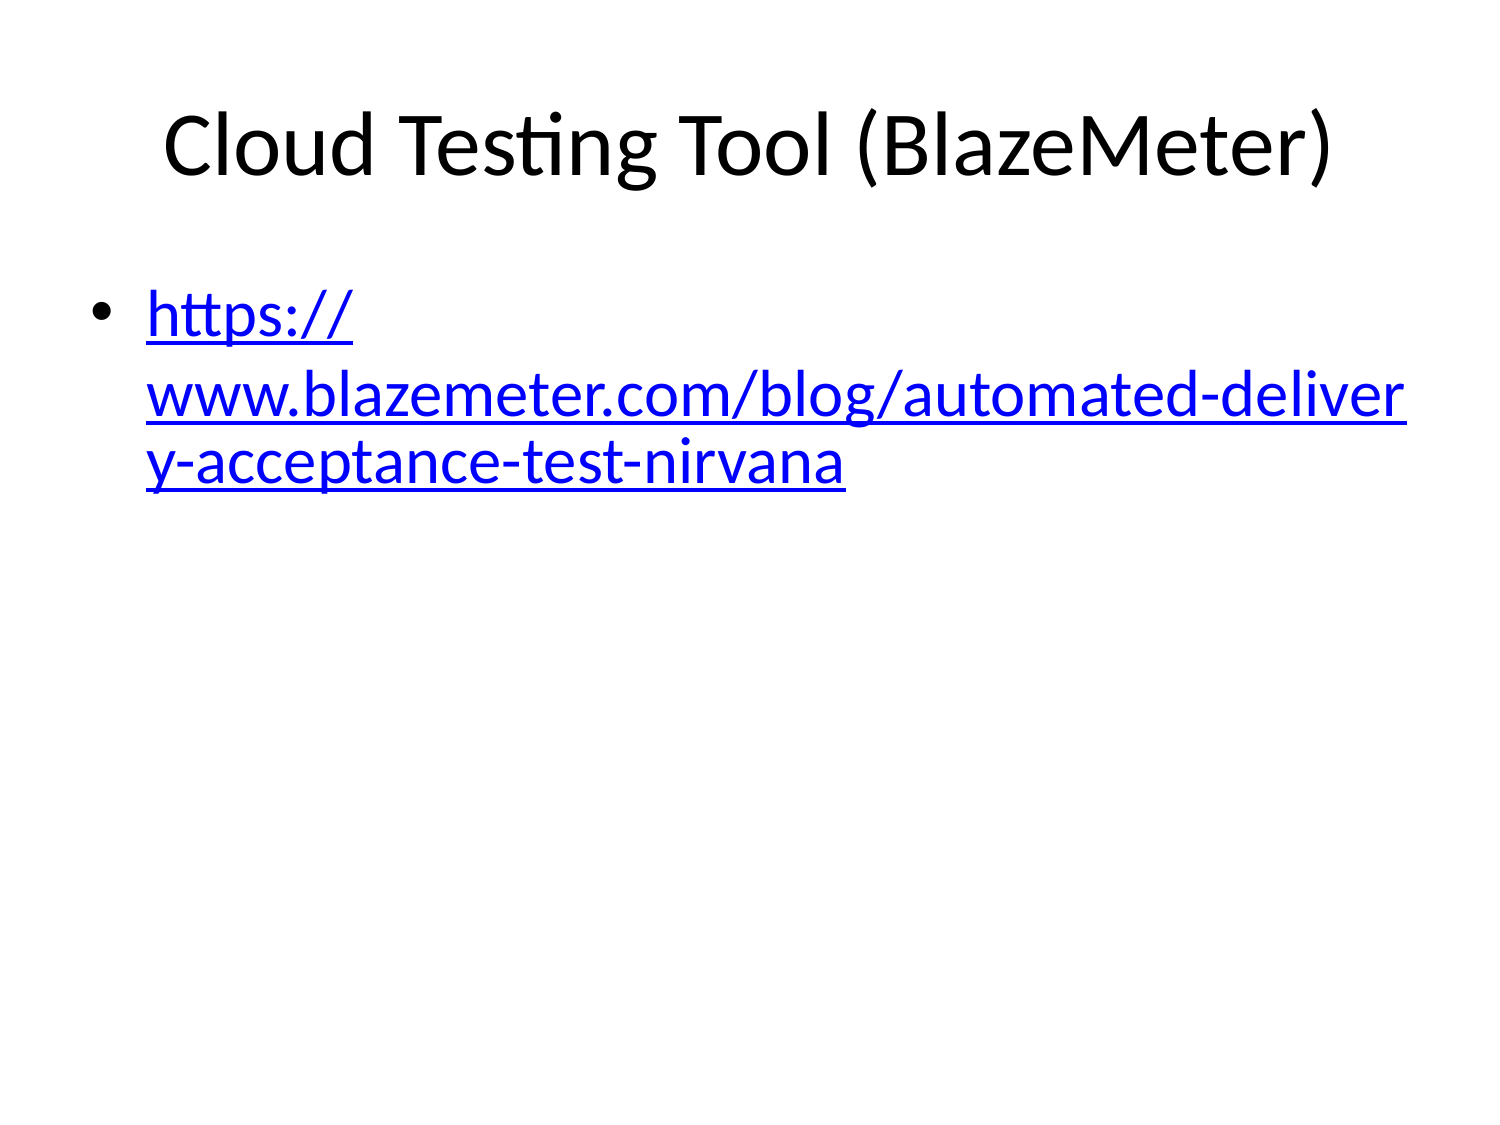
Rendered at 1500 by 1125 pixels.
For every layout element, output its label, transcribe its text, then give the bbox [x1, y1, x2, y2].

list https://www.blazemeter.com/blog/automated-delivery-acceptance-test-nirvana [75, 262, 1425, 1005]
title Cloud Testing Tool (BlazeMeter) [75, 45, 1425, 233]
